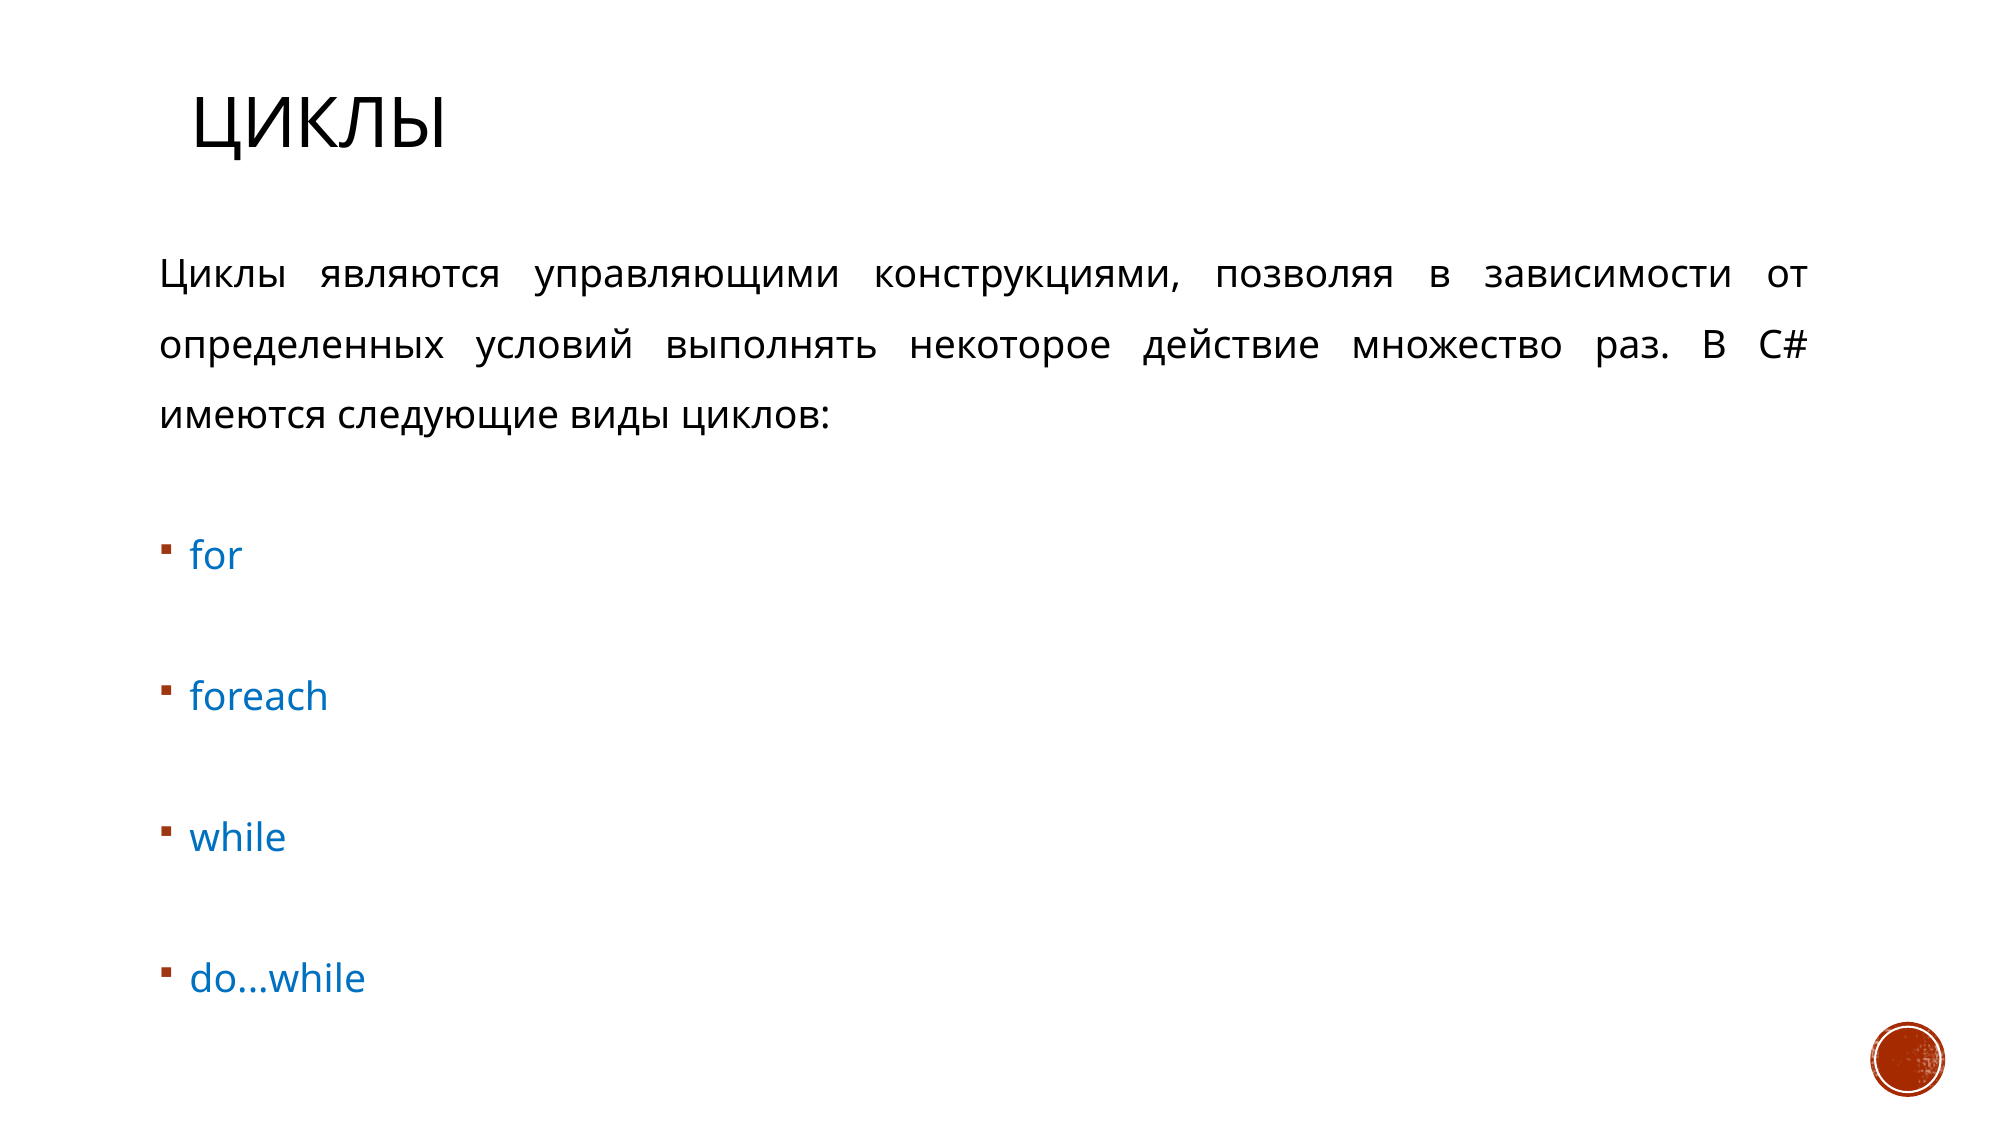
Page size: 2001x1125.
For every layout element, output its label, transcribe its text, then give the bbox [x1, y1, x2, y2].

list Циклы являются управляющими конструкциями, позволяя в зависимости от определенных условий выполнять некоторое действие множество раз. В C# имеются следующие виды циклов: for foreach while do...while [143, 170, 1826, 1013]
title Циклы [175, 79, 1826, 170]
